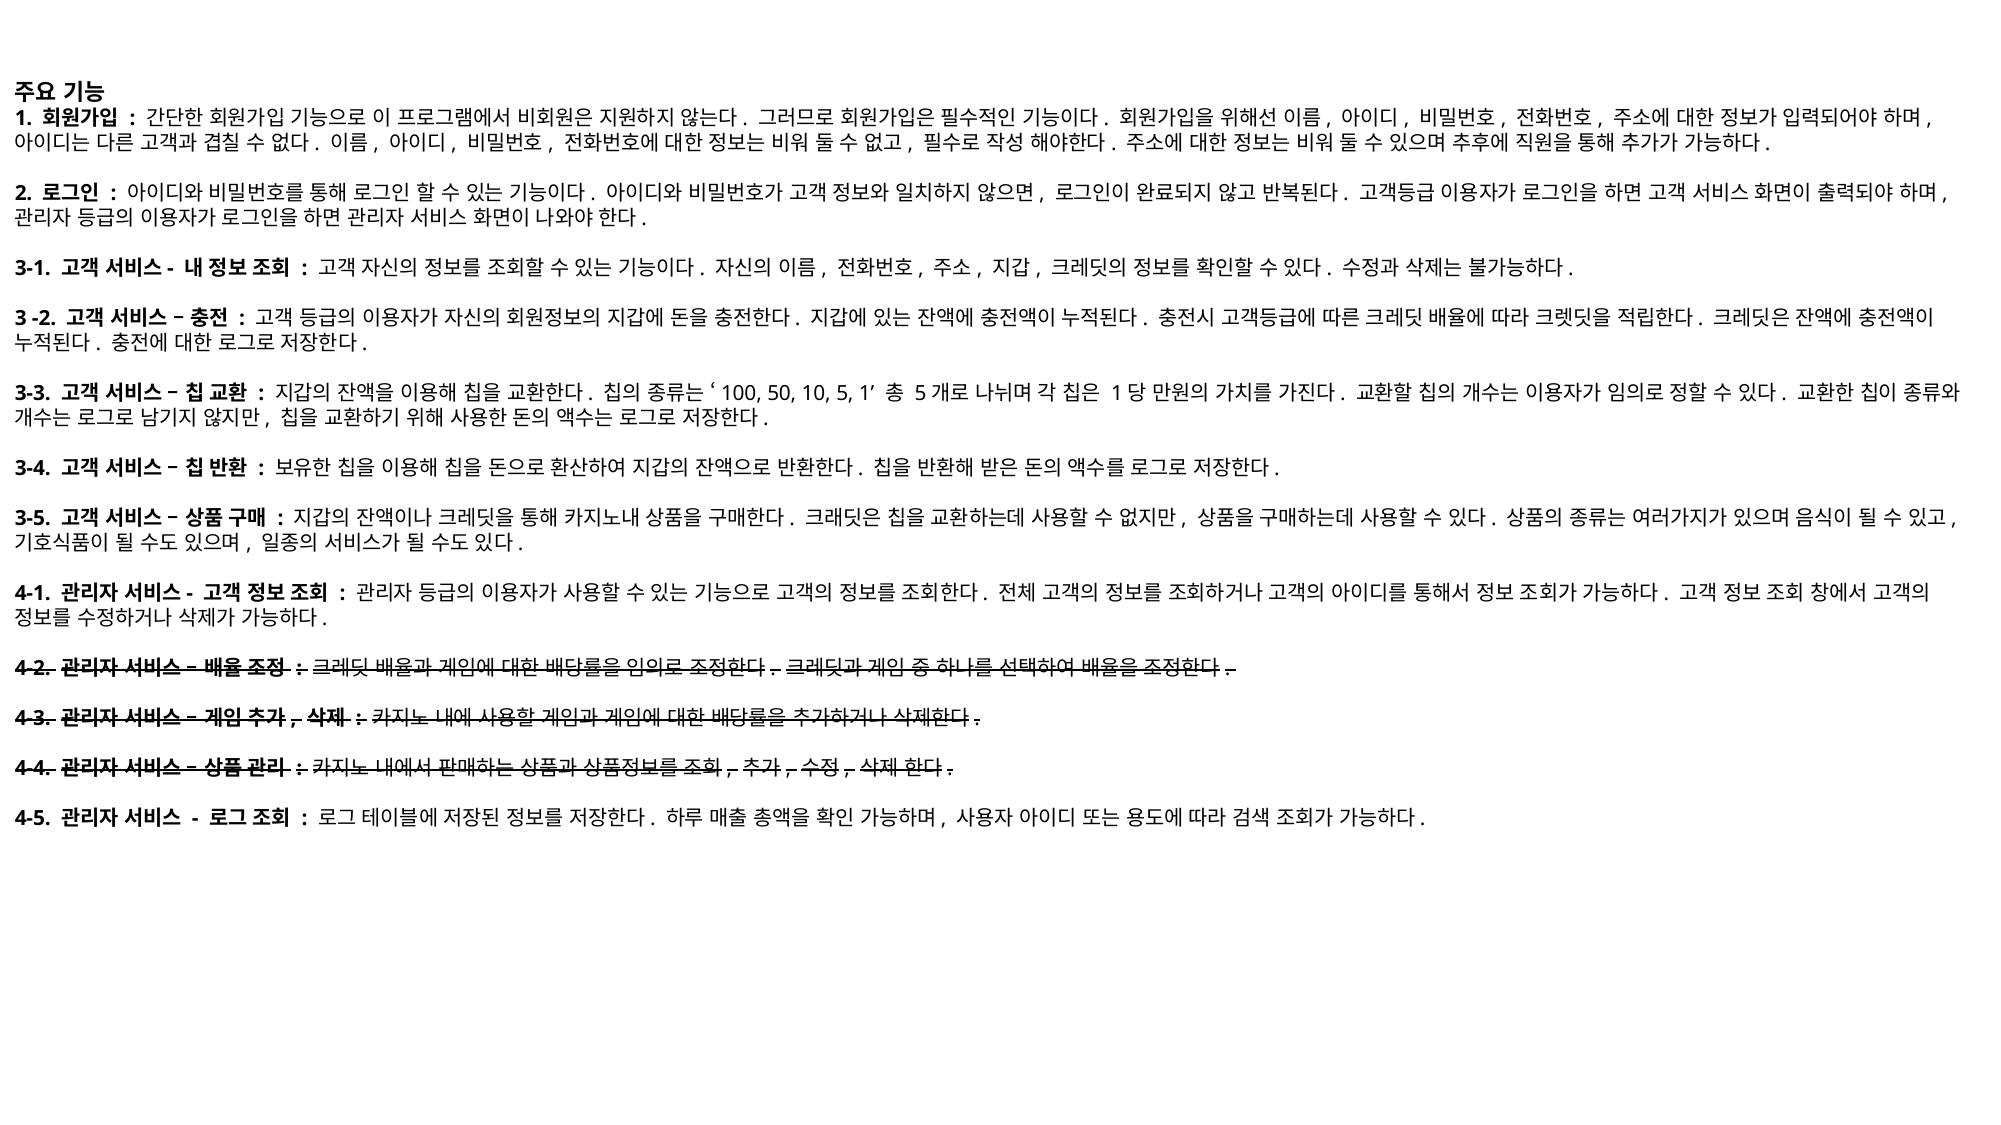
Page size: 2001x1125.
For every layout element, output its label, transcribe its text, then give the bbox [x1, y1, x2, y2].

text_box 주요 기능 1. 회원가입 : 간단한 회원가입 기능으로 이 프로그램에서 비회원은 지원하지 않는다. 그러므로 회원가입은 필수적인 기능이다. 회원가입을 위해선 이름, 아이디, 비밀번호, 전화번호, 주소에 대한 정보가 입력되어야 하며, 아이디는 다른 고객과 겹칠 수 없다. 이름, 아이디, 비밀번호, 전화번호에 대한 정보는 비워 둘 수 없고, 필수로 작성 해야한다. 주소에 대한 정보는 비워 둘 수 있으며 추후에 직원을 통해 추가가 가능하다. 2. 로그인 : 아이디와 비밀번호를 통해 로그인 할 수 있는 기능이다. 아이디와 비밀번호가 고객 정보와 일치하지 않으면, 로그인이 완료되지 않고 반복된다. 고객등급 이용자가 로그인을 하면 고객 서비스 화면이 출력되야 하며, 관리자 등급의 이용자가 로그인을 하면 관리자 서비스 화면이 나와야 한다. 3-1. 고객 서비스- 내 정보 조회 : 고객 자신의 정보를 조회할 수 있는 기능이다. 자신의 이름, 전화번호, 주소, 지갑, 크레딧의 정보를 확인할 수 있다. 수정과 삭제는 불가능하다. 3 -2. 고객 서비스 – 충전 : 고객 등급의 이용자가 자신의 회원정보의 지갑에 돈을 충전한다. 지갑에 있는 잔액에 충전액이 누적된다. 충전시 고객등급에 따른 크레딧 배율에 따라 크렛딧을 적립한다. 크레딧은 잔액에 충전액이 누적된다. 충전에 대한 로그로 저장한다. 3-3. 고객 서비스 – 칩 교환 : 지갑의 잔액을 이용해 칩을 교환한다. 칩의 종류는 ‘100, 50, 10, 5, 1’ 총 5개로 나뉘며 각 칩은 1당 만원의 가치를 가진다. 교환할 칩의 개수는 이용자가 임의로 정할 수 있다. 교환한 칩이 종류와 개수는 로그로 남기지 않지만, 칩을 교환하기 위해 사용한 돈의 액수는 로그로 저장한다. 3-4. 고객 서비스 – 칩 반환 : 보유한 칩을 이용해 칩을 돈으로 환산하여 지갑의 잔액으로 반환한다. 칩을 반환해 받은 돈의 액수를 로그로 저장한다. 3-5. 고객 서비스 – 상품 구매 : 지갑의 잔액이나 크레딧을 통해 카지노내 상품을 구매한다. 크래딧은 칩을 교환하는데 사용할 수 없지만, 상품을 구매하는데 사용할 수 있다. 상품의 종류는 여러가지가 있으며 음식이 될 수 있고, 기호식품이 될 수도 있으며, 일종의 서비스가 될 수도 있다. 4-1. 관리자 서비스- 고객 정보 조회 : 관리자 등급의 이용자가 사용할 수 있는 기능으로 고객의 정보를 조회한다. 전체 고객의 정보를 조회하거나 고객의 아이디를 통해서 정보 조회가 가능하다. 고객 정보 조회 창에서 고객의 정보를 수정하거나 삭제가 가능하다. 4-2. 관리자 서비스 – 배율 조정 : 크레딧 배율과 게임에 대한 배당률을 임의로 조정한다. 크레딧과 게임 중 하나를 선택하여 배율을 조정한다. 4-3. 관리자 서비스 – 게임 추가, 삭제 : 카지노 내에 사용할 게임과 게임에 대한 배당률을 추가하거나 삭제한다. 4-4. 관리자 서비스 – 상품 관리 : 카지노 내에서 판매하는 상품과 상품정보를 조회, 추가, 수정, 삭제 한다. 4-5. 관리자 서비스 - 로그 조회 : 로그 테이블에 저장된 정보를 저장한다. 하루 매출 총액을 확인 가능하며, 사용자 아이디 또는 용도에 따라 검색 조회가 가능하다. [0, 15, 2000, 837]
